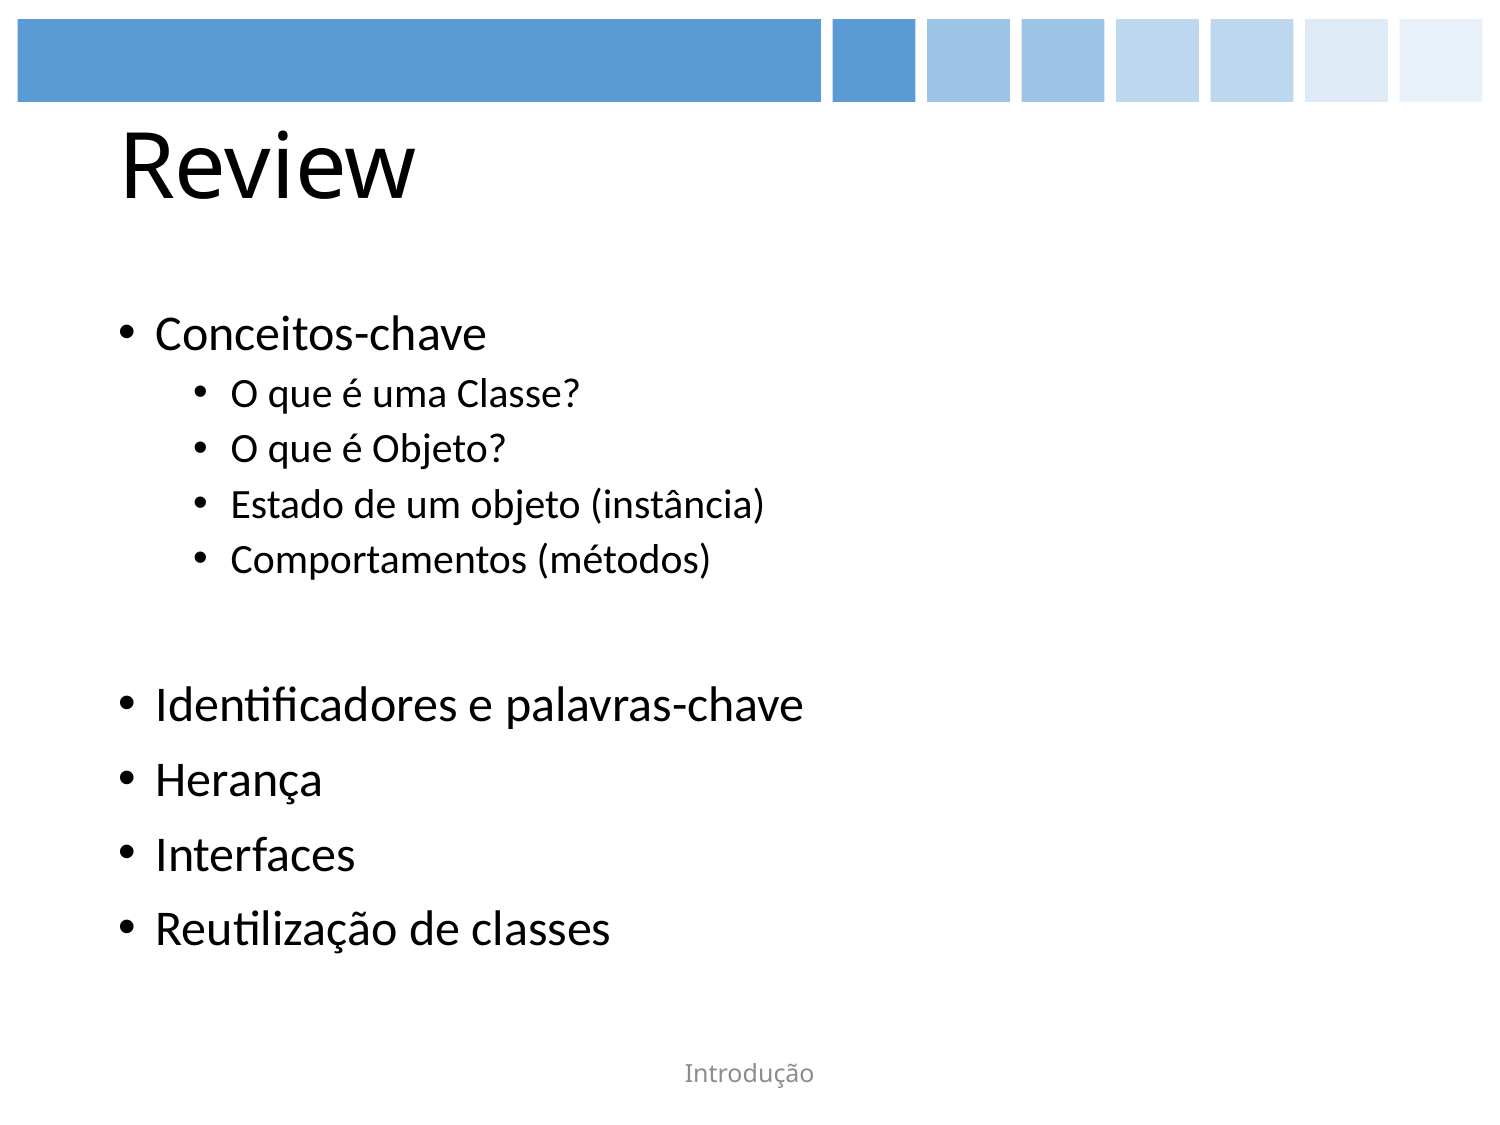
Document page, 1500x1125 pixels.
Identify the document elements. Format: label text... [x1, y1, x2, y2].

title Review [102, 59, 1398, 278]
list Conceitos-chave O que é uma Classe? O que é Objeto? Estado de um objeto (instância) Comportamentos (métodos) Identificadores e palavras-chave Herança Interfaces Reutilização de classes [102, 299, 1398, 1014]
footer Introdução [496, 1042, 1004, 1103]
